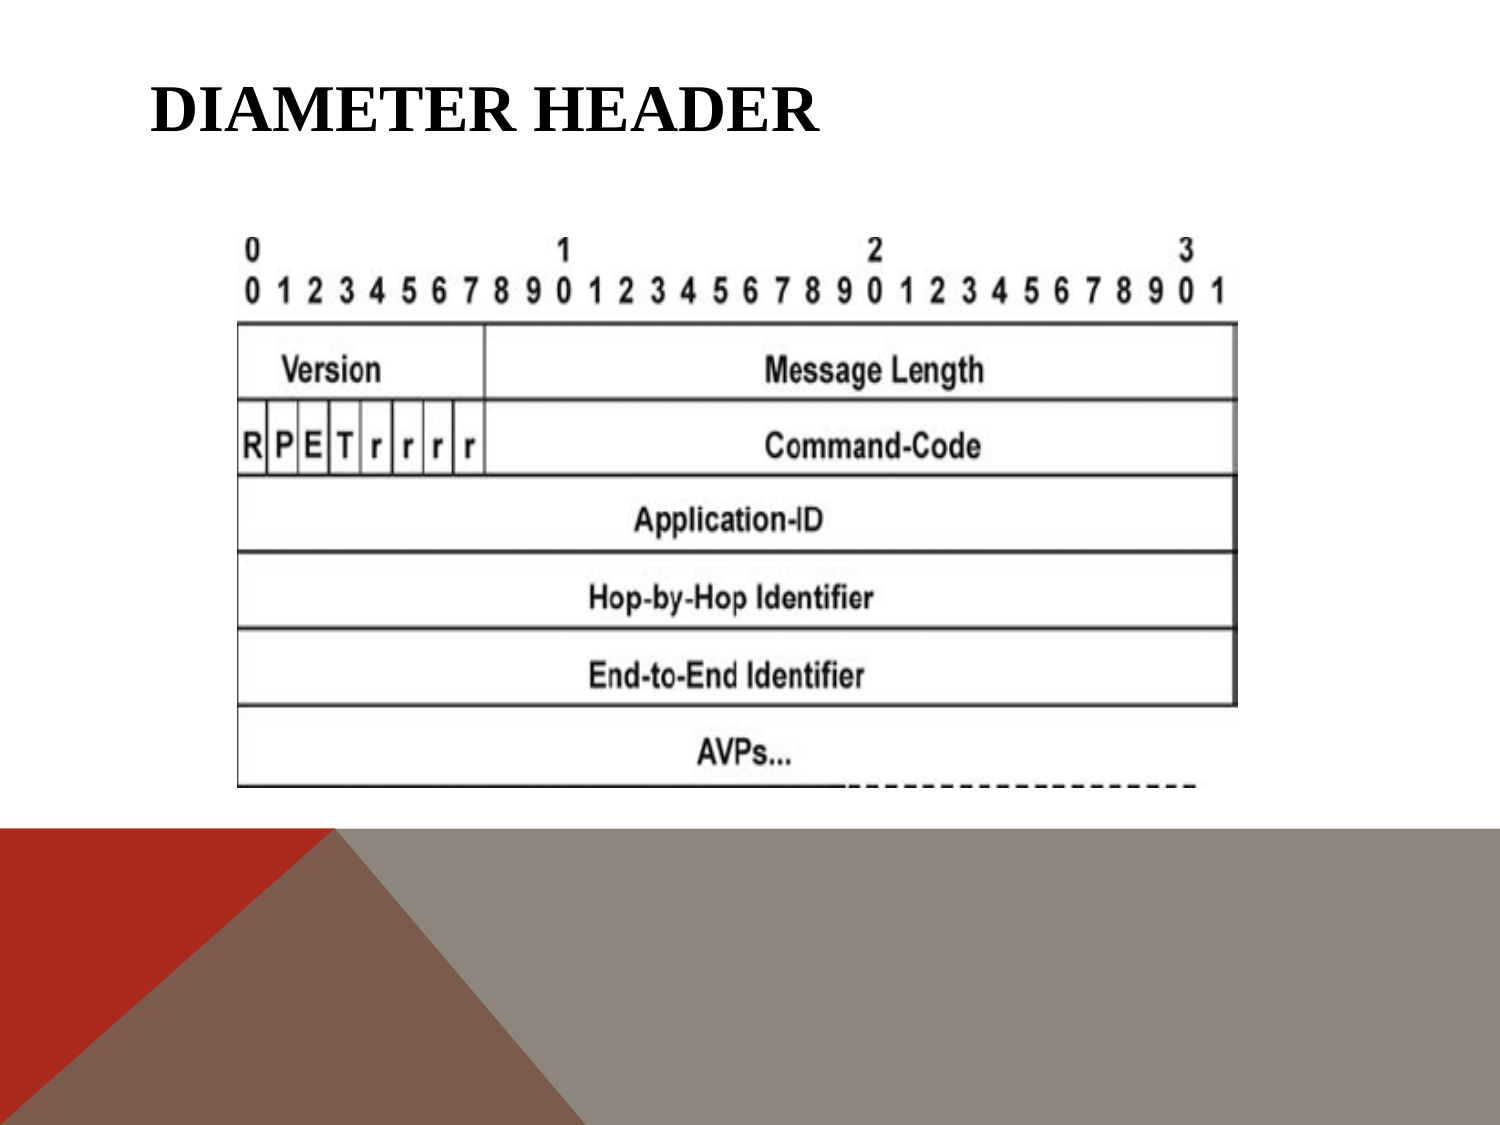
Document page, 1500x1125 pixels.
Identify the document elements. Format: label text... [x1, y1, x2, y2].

title DIAmeter header [135, 60, 1369, 150]
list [237, 237, 1238, 788]
